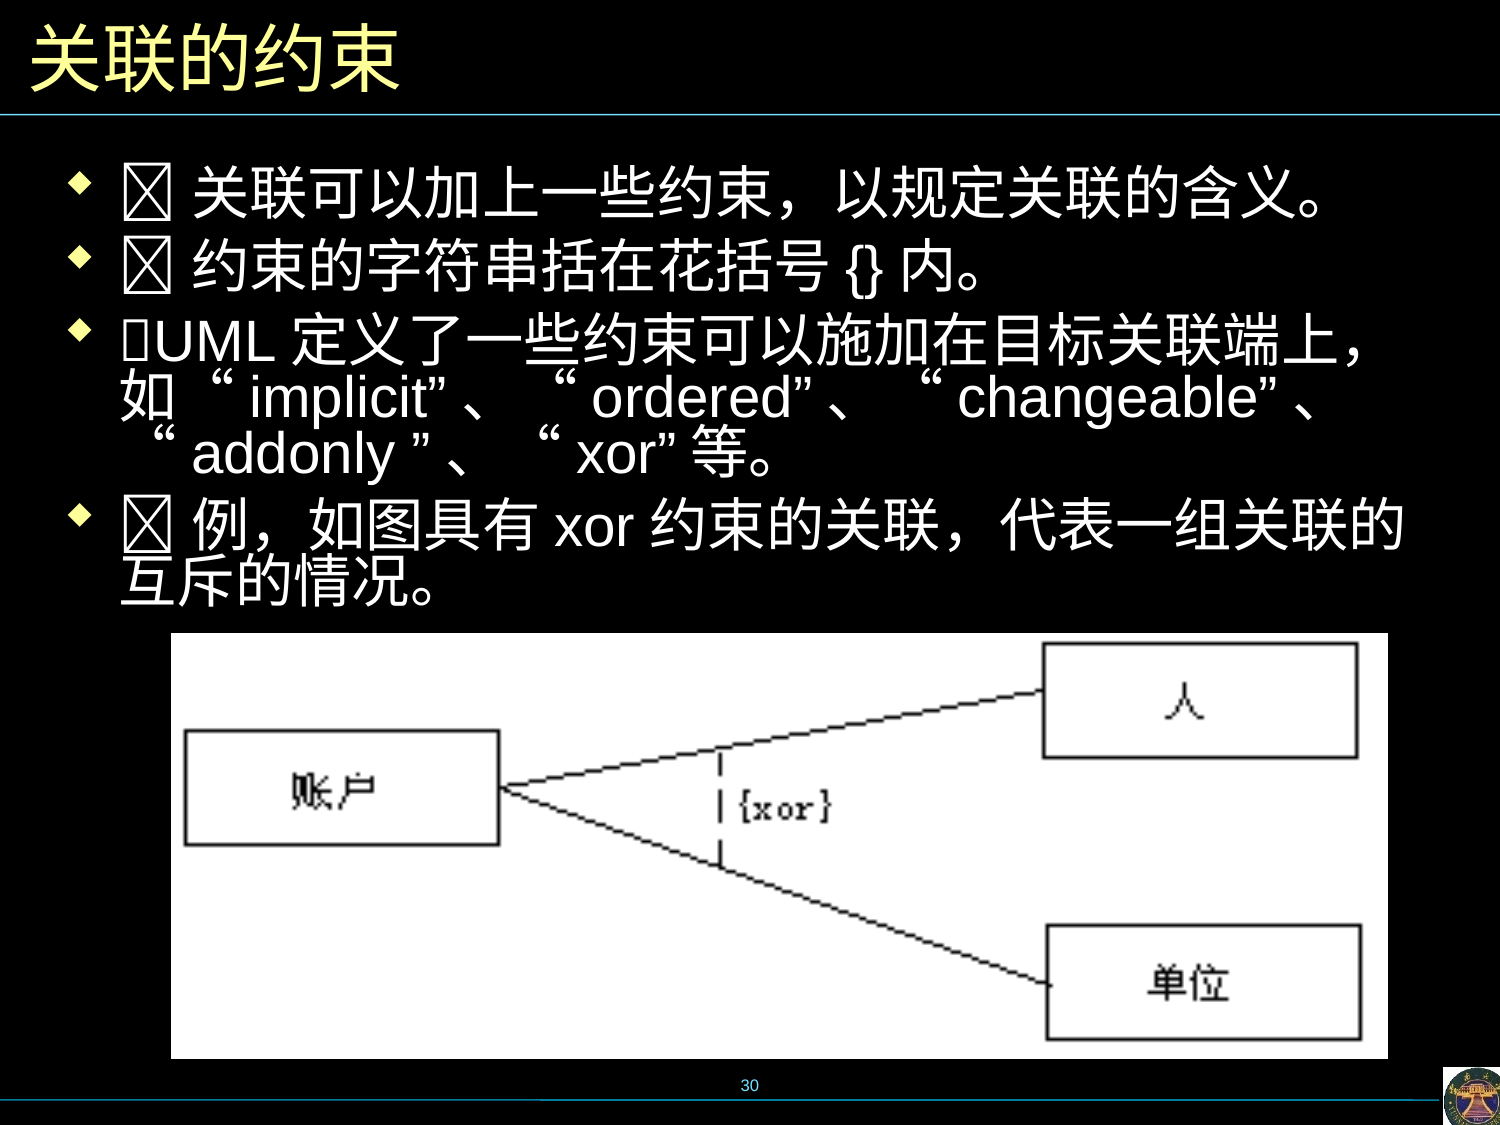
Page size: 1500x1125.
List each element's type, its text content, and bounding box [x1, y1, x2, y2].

picture [170, 633, 1389, 1059]
list 关联可以加上一些约束，以规定关联的含义。 约束的字符串括在花括号{}内。 UML定义了一些约束可以施加在目标关联端上，如“implicit”、“ordered”、“changeable”、“addonly ”、“xor”等。 例，如图具有xor约束的关联，代表一组关联的互斥的情况。 [45, 160, 1436, 514]
title 关联的约束 [12, 12, 1489, 100]
picture [1443, 1067, 1500, 1125]
